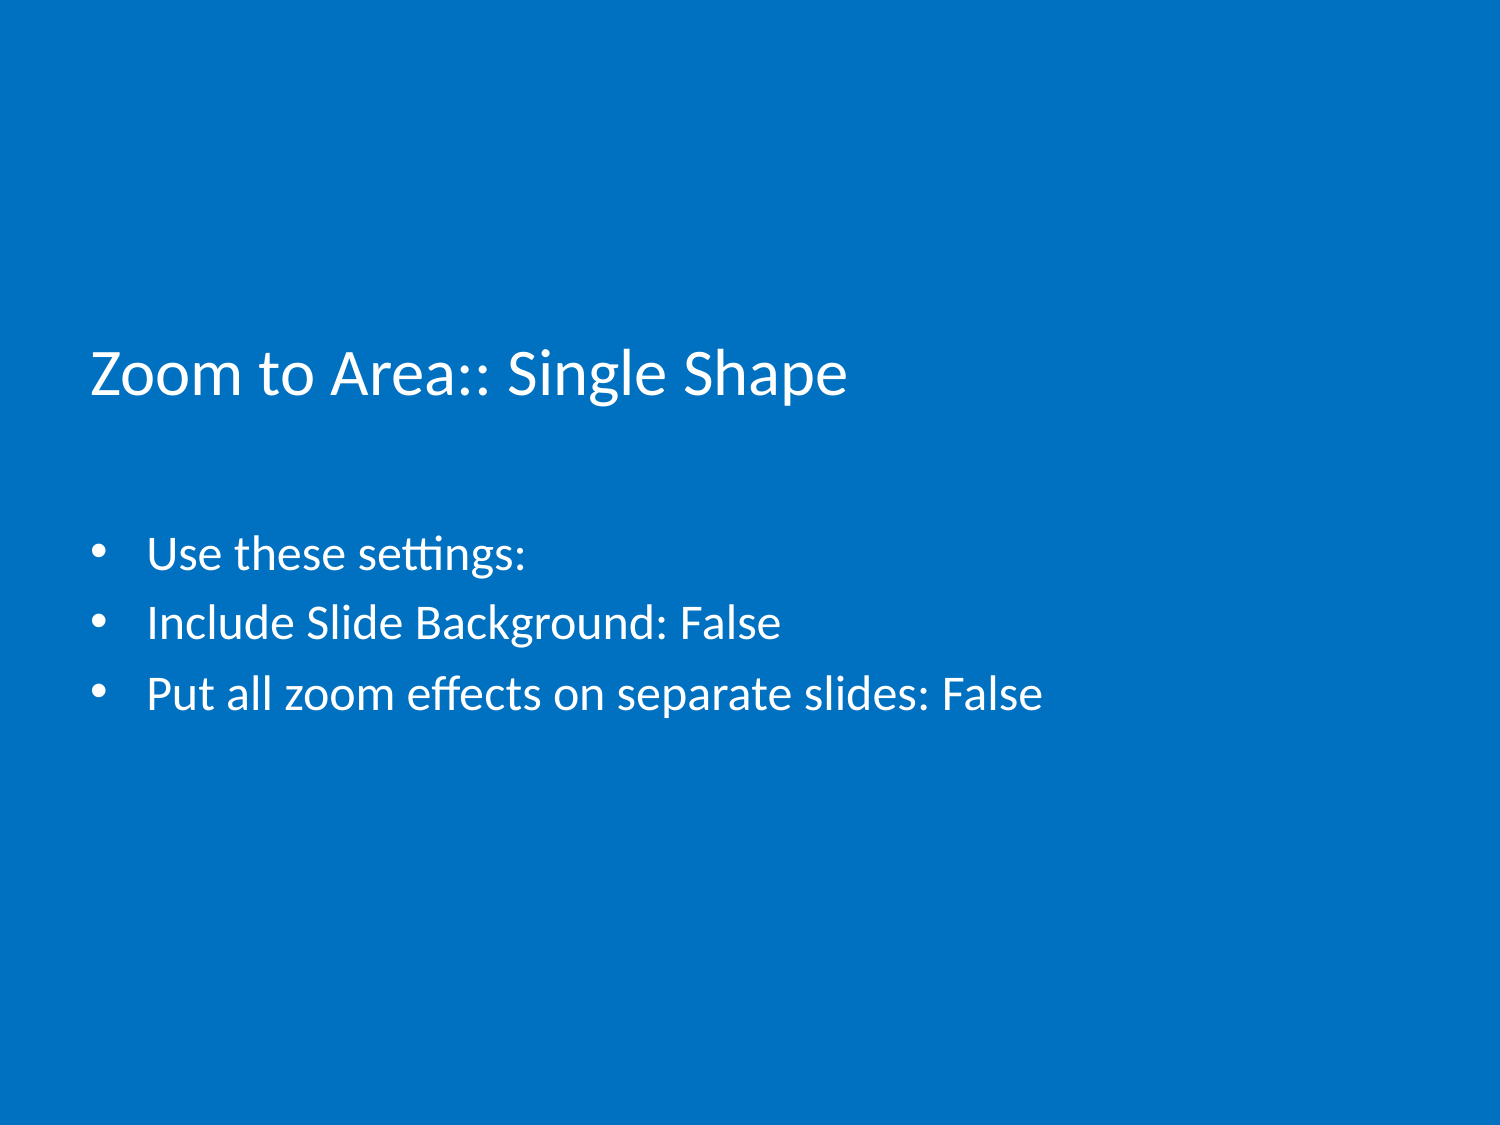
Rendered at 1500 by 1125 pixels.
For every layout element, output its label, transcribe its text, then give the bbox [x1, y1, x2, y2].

title Zoom to Area:: Single Shape [75, 275, 1425, 463]
list Use these settings: Include Slide Background: False Put all zoom effects on separate slides: False [75, 512, 1425, 1005]
